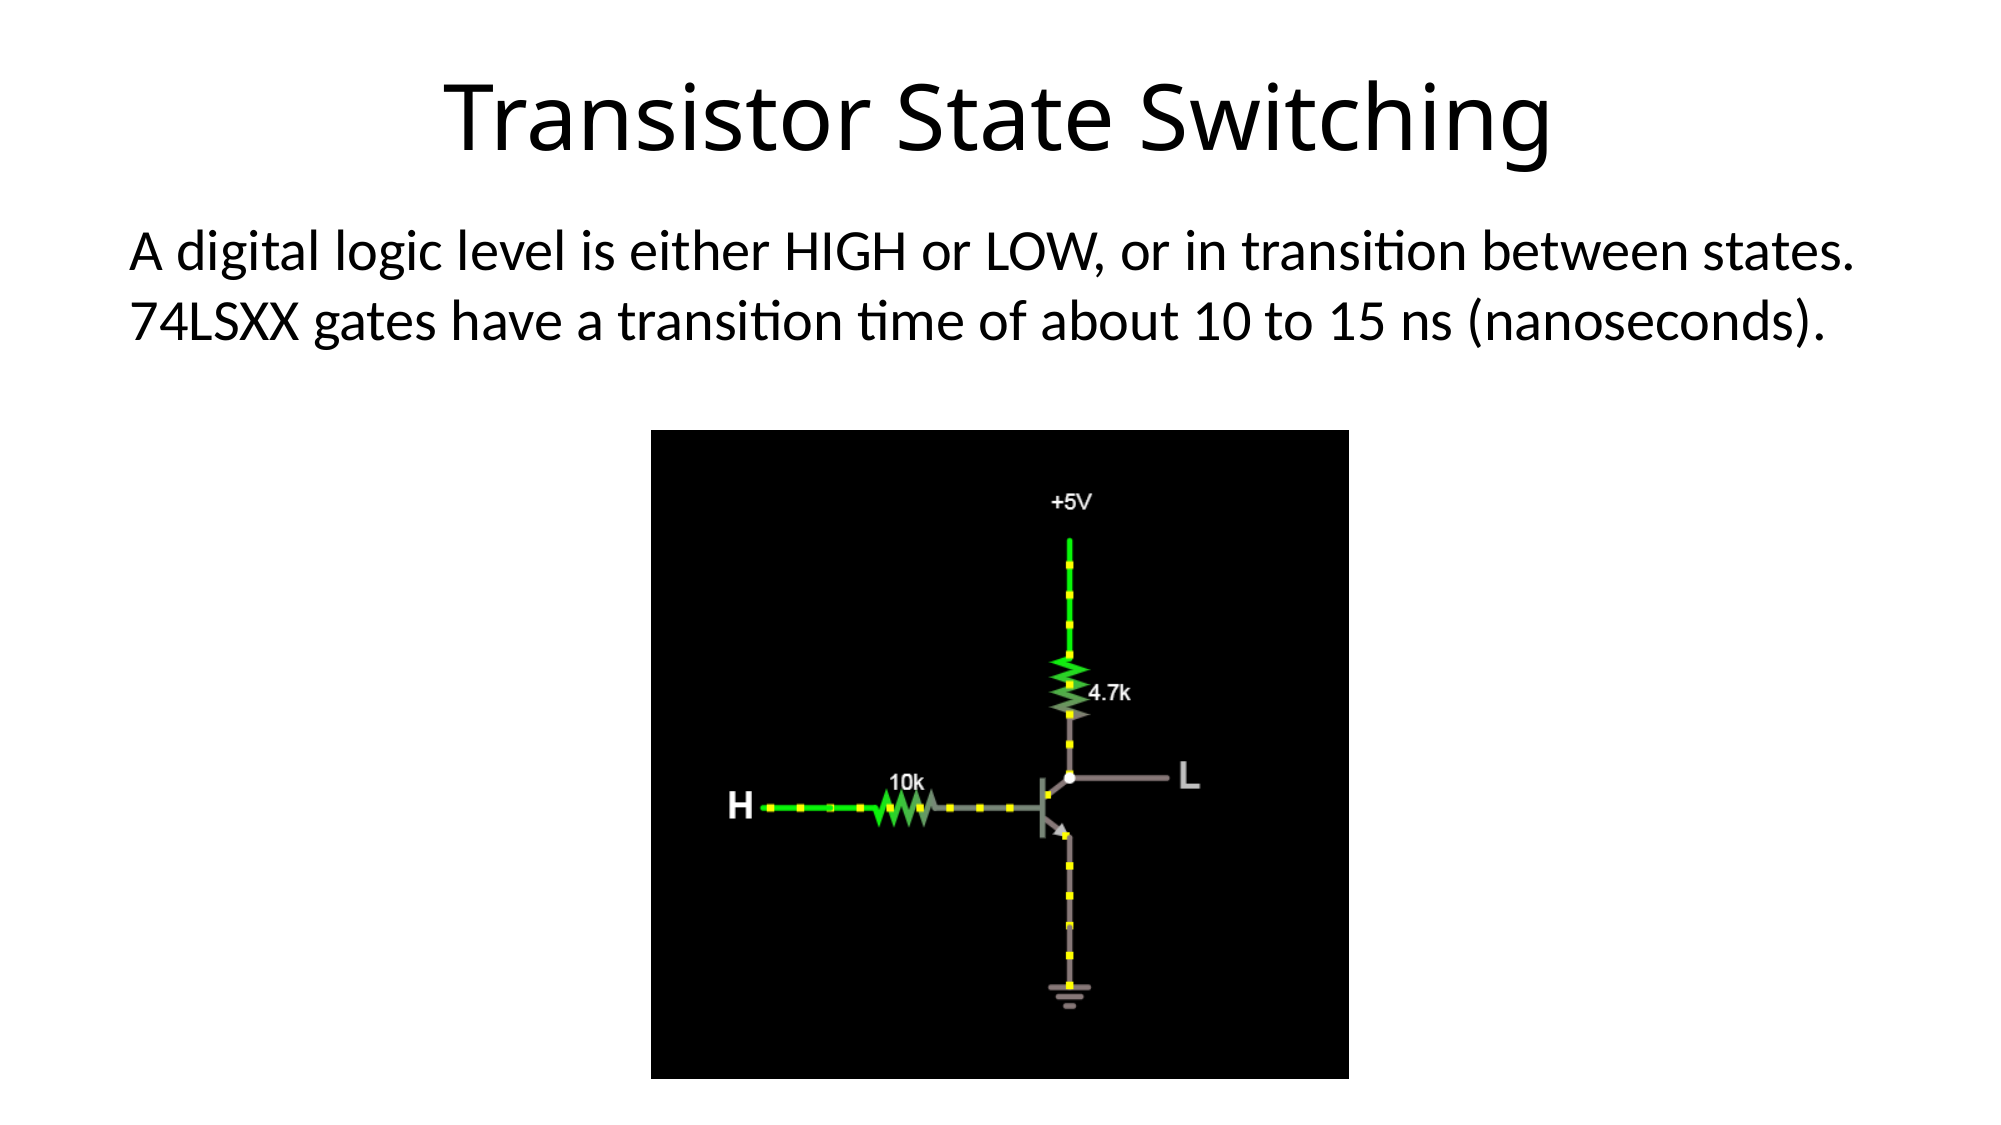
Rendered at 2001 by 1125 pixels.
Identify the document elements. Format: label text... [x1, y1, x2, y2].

title Transistor State Switching [137, 59, 1863, 182]
picture [651, 430, 1349, 1079]
text_box A digital logic level is either HIGH or LOW, or in transition between states. 74LSXX gates have a transition time of about 10 to 15 ns (nanoseconds). [114, 205, 1886, 360]
